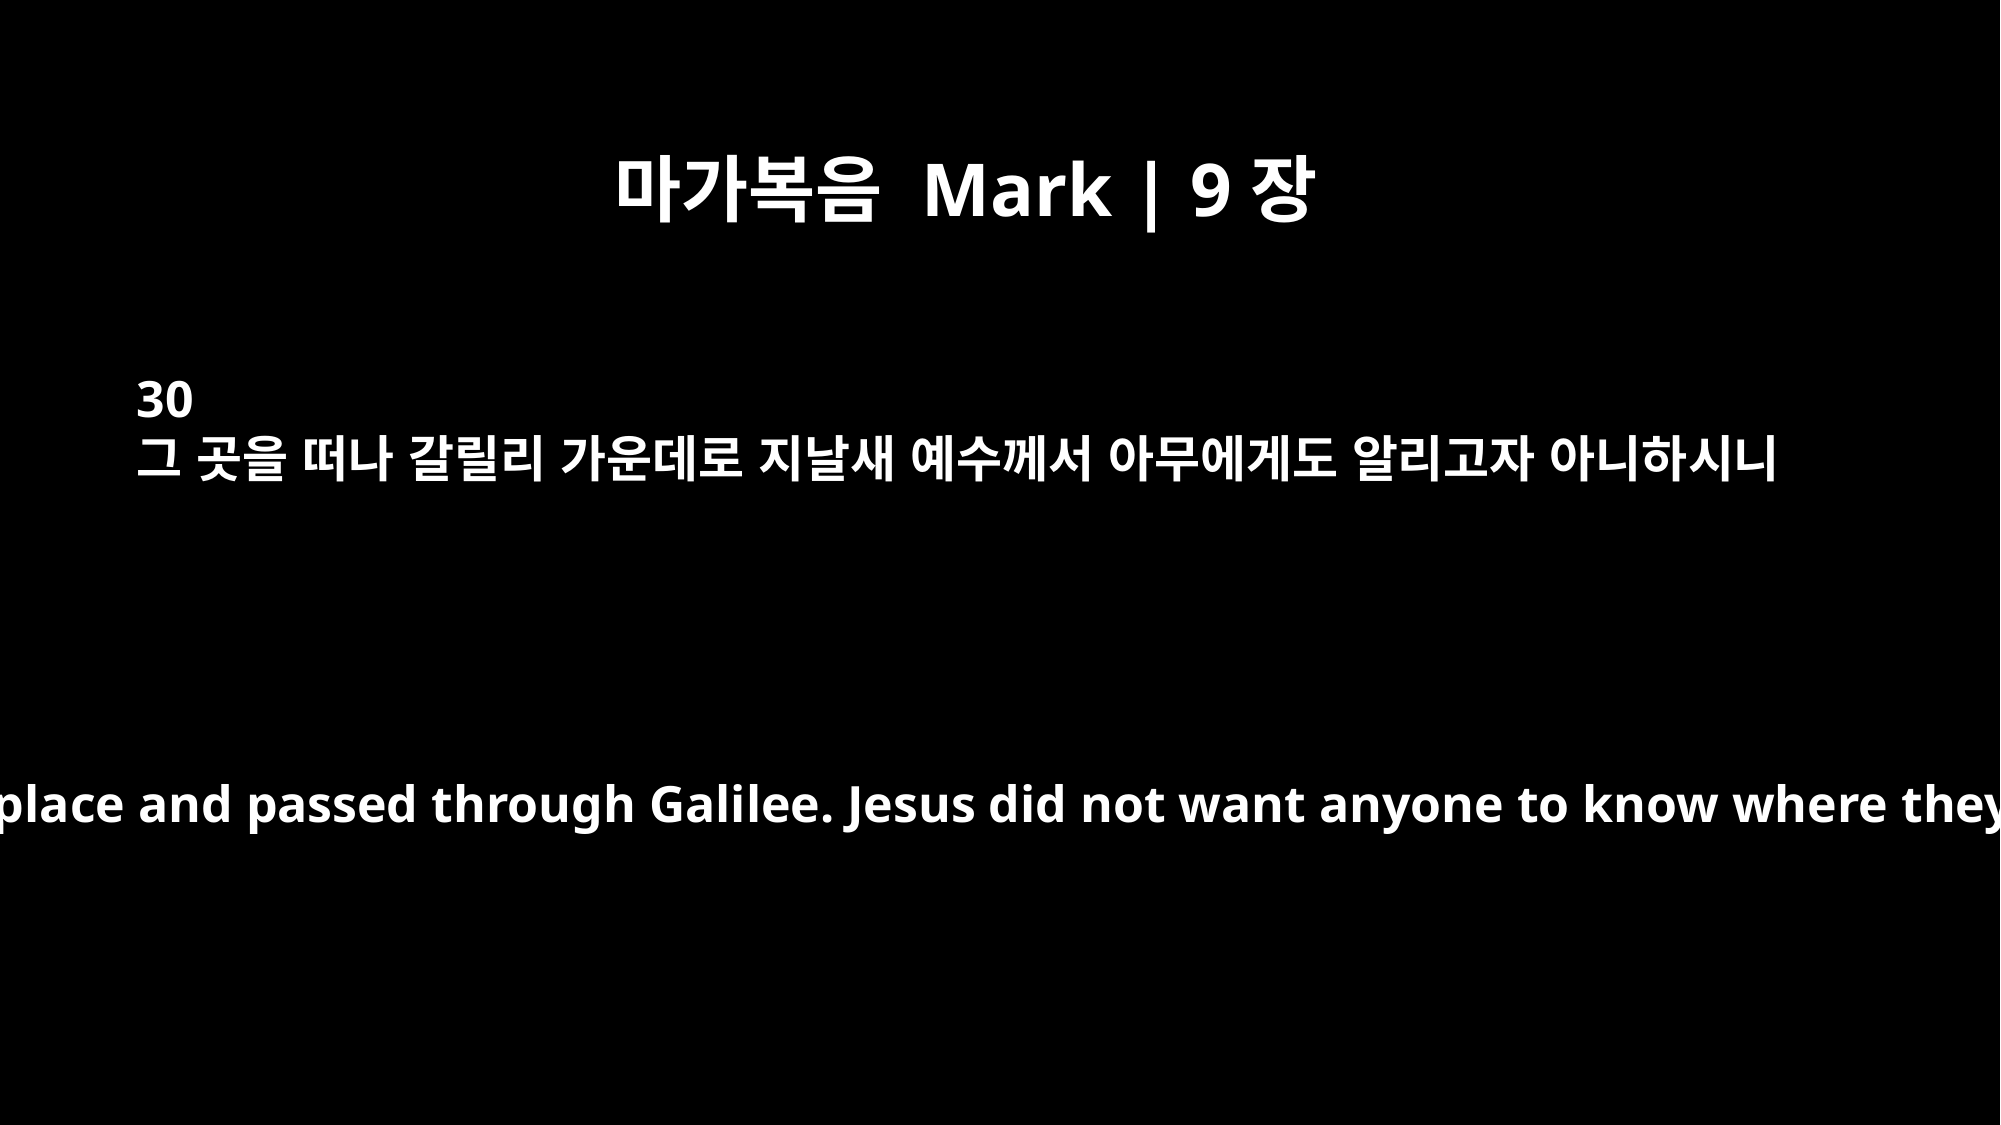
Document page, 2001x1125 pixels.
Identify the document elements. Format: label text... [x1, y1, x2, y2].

text_box They left that place and passed through Galilee. Jesus did not want anyone to know where they were, [0, 764, 2000, 840]
text_box 30 그 곳을 떠나 갈릴리 가운데로 지날새 예수께서 아무에게도 알리고자 아니하시니 [121, 359, 1796, 495]
text_box 마가복음 Mark | 9장 [599, 136, 1333, 239]
